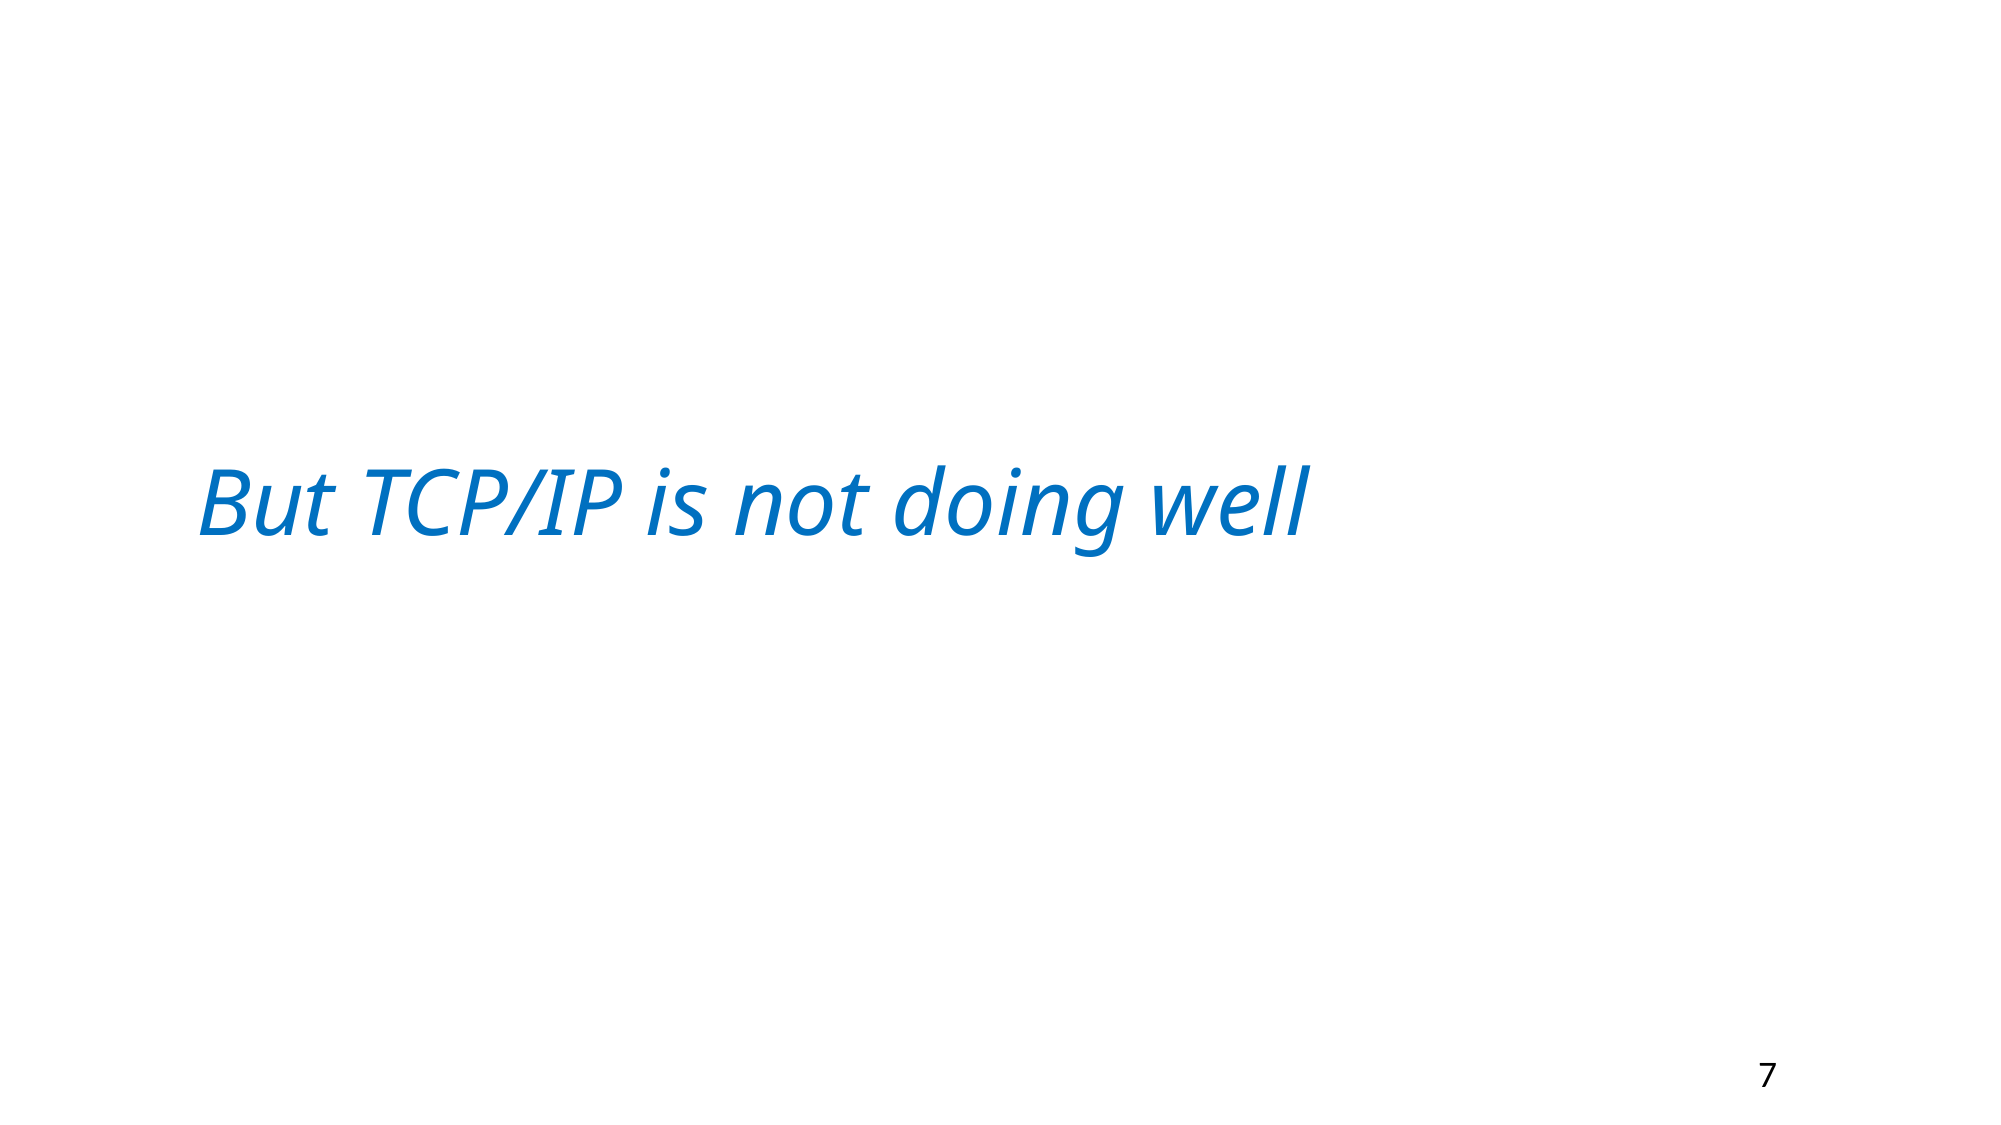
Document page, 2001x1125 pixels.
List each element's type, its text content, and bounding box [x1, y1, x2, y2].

title But TCP/IP is not doing well [181, 396, 1907, 615]
